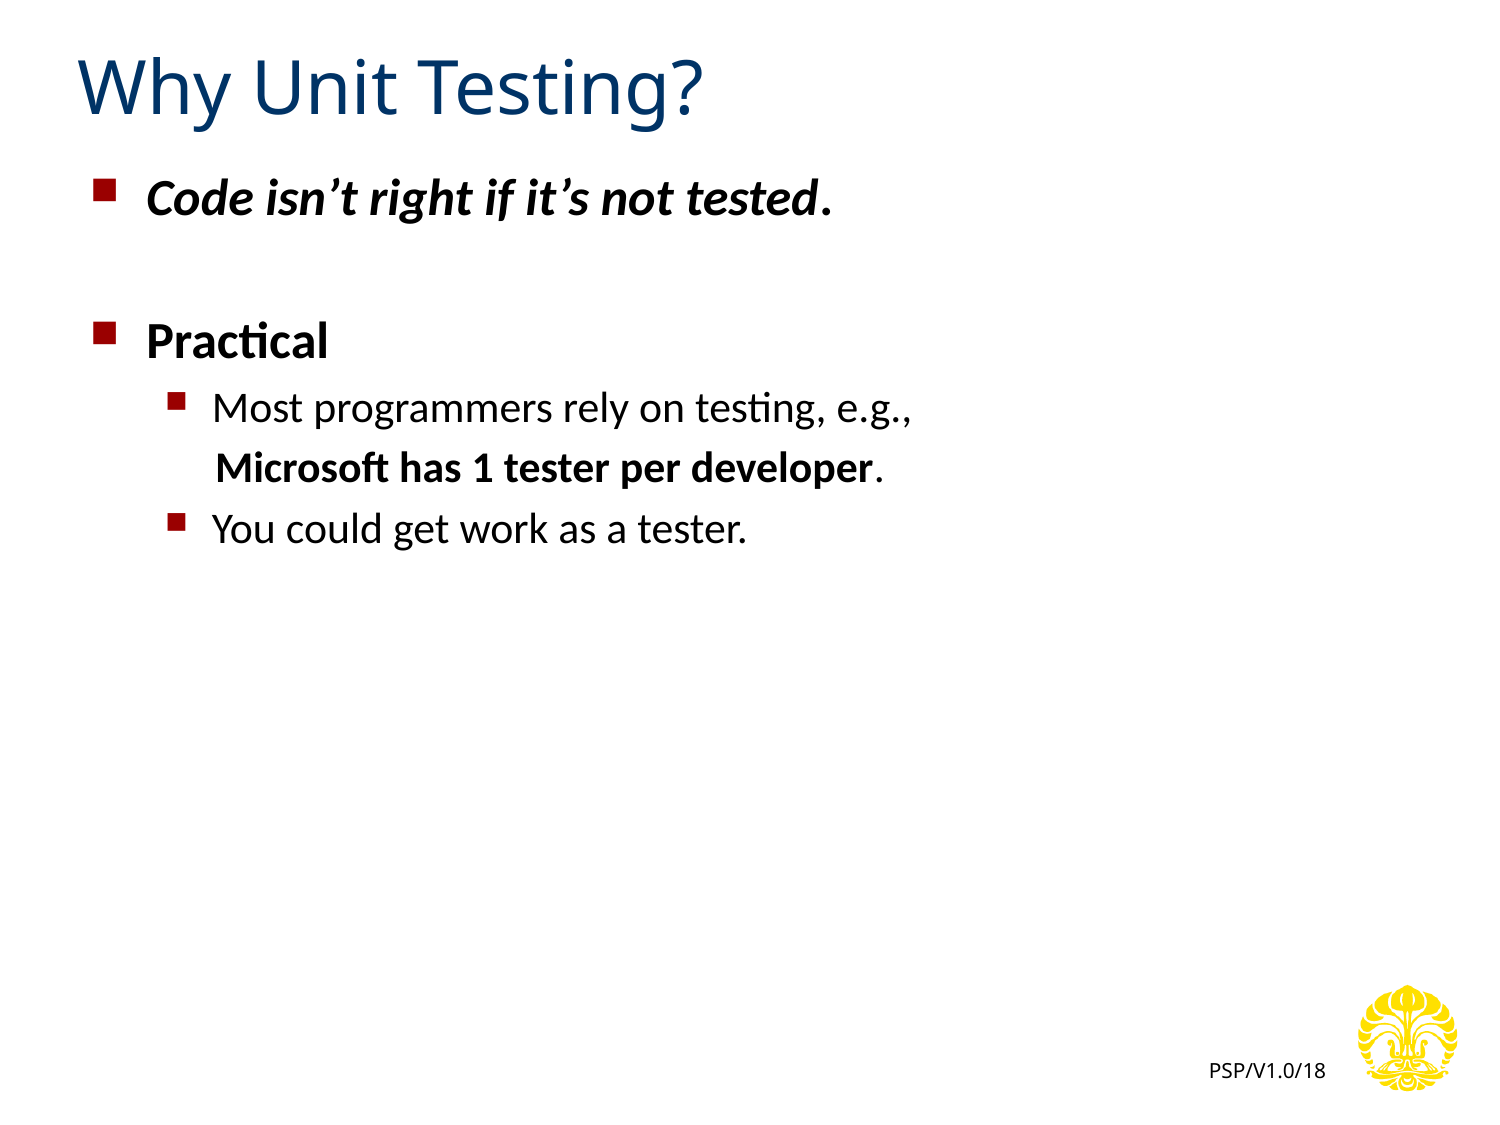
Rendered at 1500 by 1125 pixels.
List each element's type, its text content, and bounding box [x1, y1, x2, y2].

list Code isn’t right if it’s not tested. Practical Most programmers rely on testing, e.g., Microsoft has 1 tester per developer. You could get work as a tester. [75, 162, 1443, 1038]
title Why Unit Testing? [62, 32, 1402, 138]
